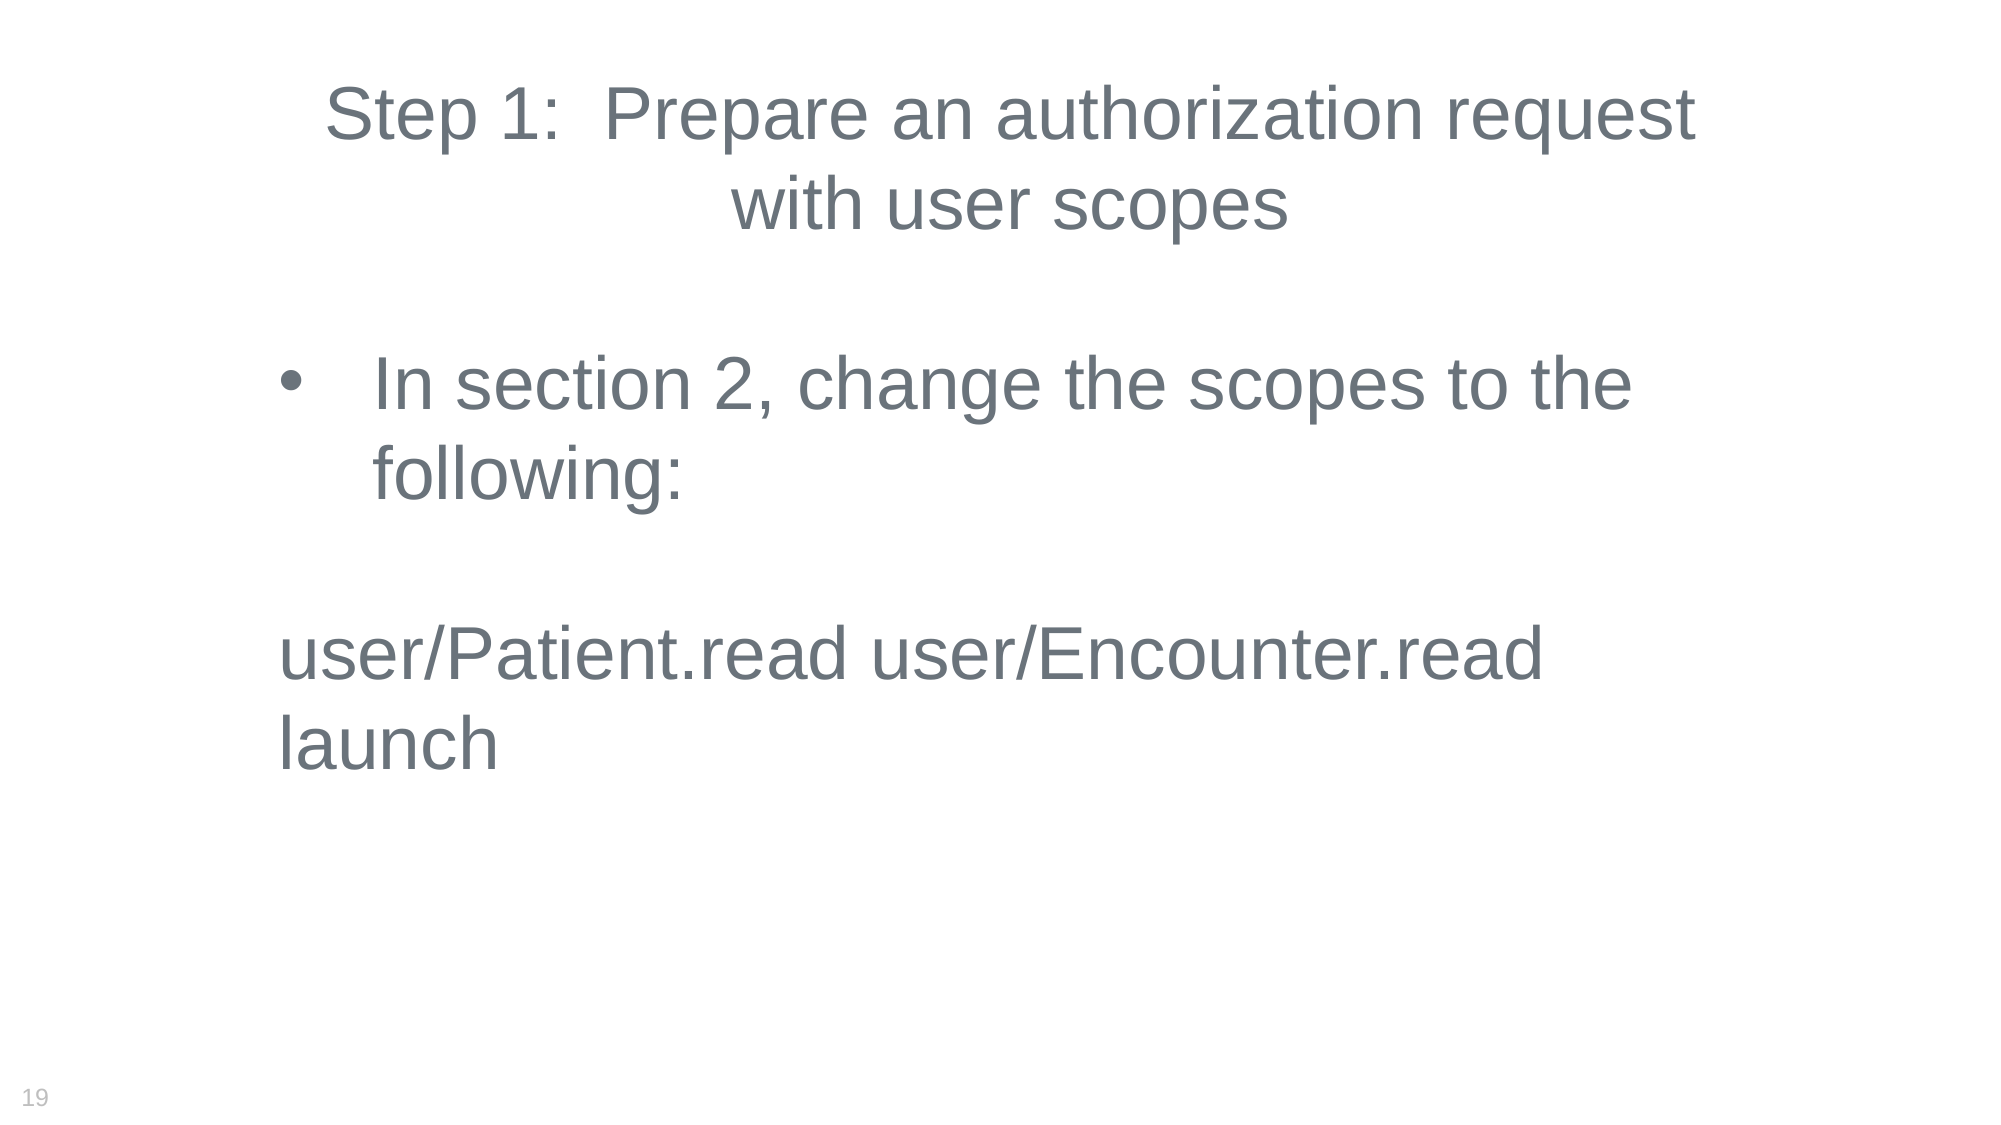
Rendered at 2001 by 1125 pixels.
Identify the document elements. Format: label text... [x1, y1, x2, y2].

text_box Step 1: Prepare an authorization request with user scopes In section 2, change the scopes to the following: user/Patient.read user/Encounter.read launch [263, 56, 1758, 792]
